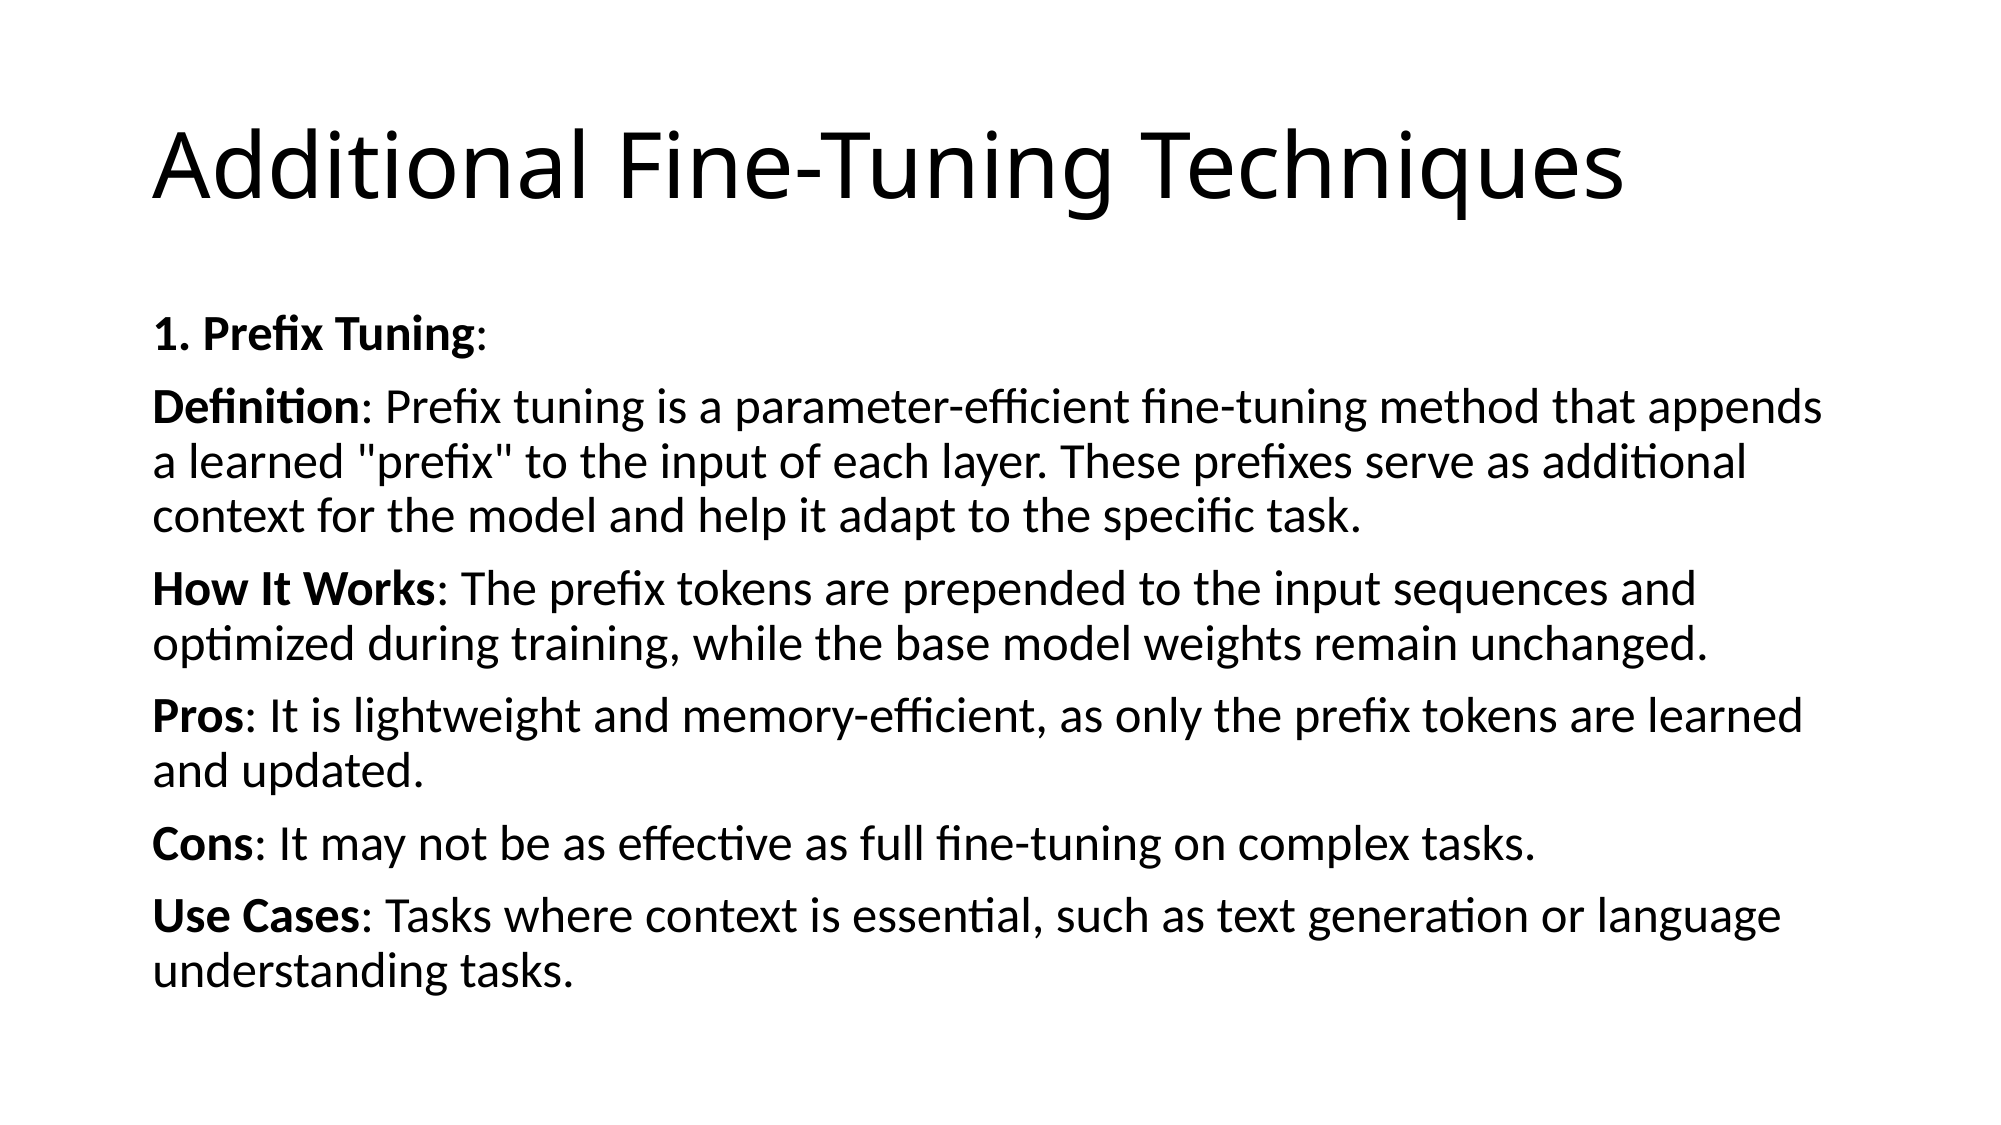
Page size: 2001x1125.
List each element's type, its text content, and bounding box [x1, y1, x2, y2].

title Additional Fine-Tuning Techniques [137, 59, 1863, 278]
list 1. Prefix Tuning: Definition: Prefix tuning is a parameter-efficient fine-tuning method that appends a learned "prefix" to the input of each layer. These prefixes serve as additional context for the model and help it adapt to the specific task. How It Works: The prefix tokens are prepended to the input sequences and optimized during training, while the base model weights remain unchanged. Pros: It is lightweight and memory-efficient, as only the prefix tokens are learned and updated. Cons: It may not be as effective as full fine-tuning on complex tasks. Use Cases: Tasks where context is essential, such as text generation or language understanding tasks. [137, 299, 1863, 1014]
